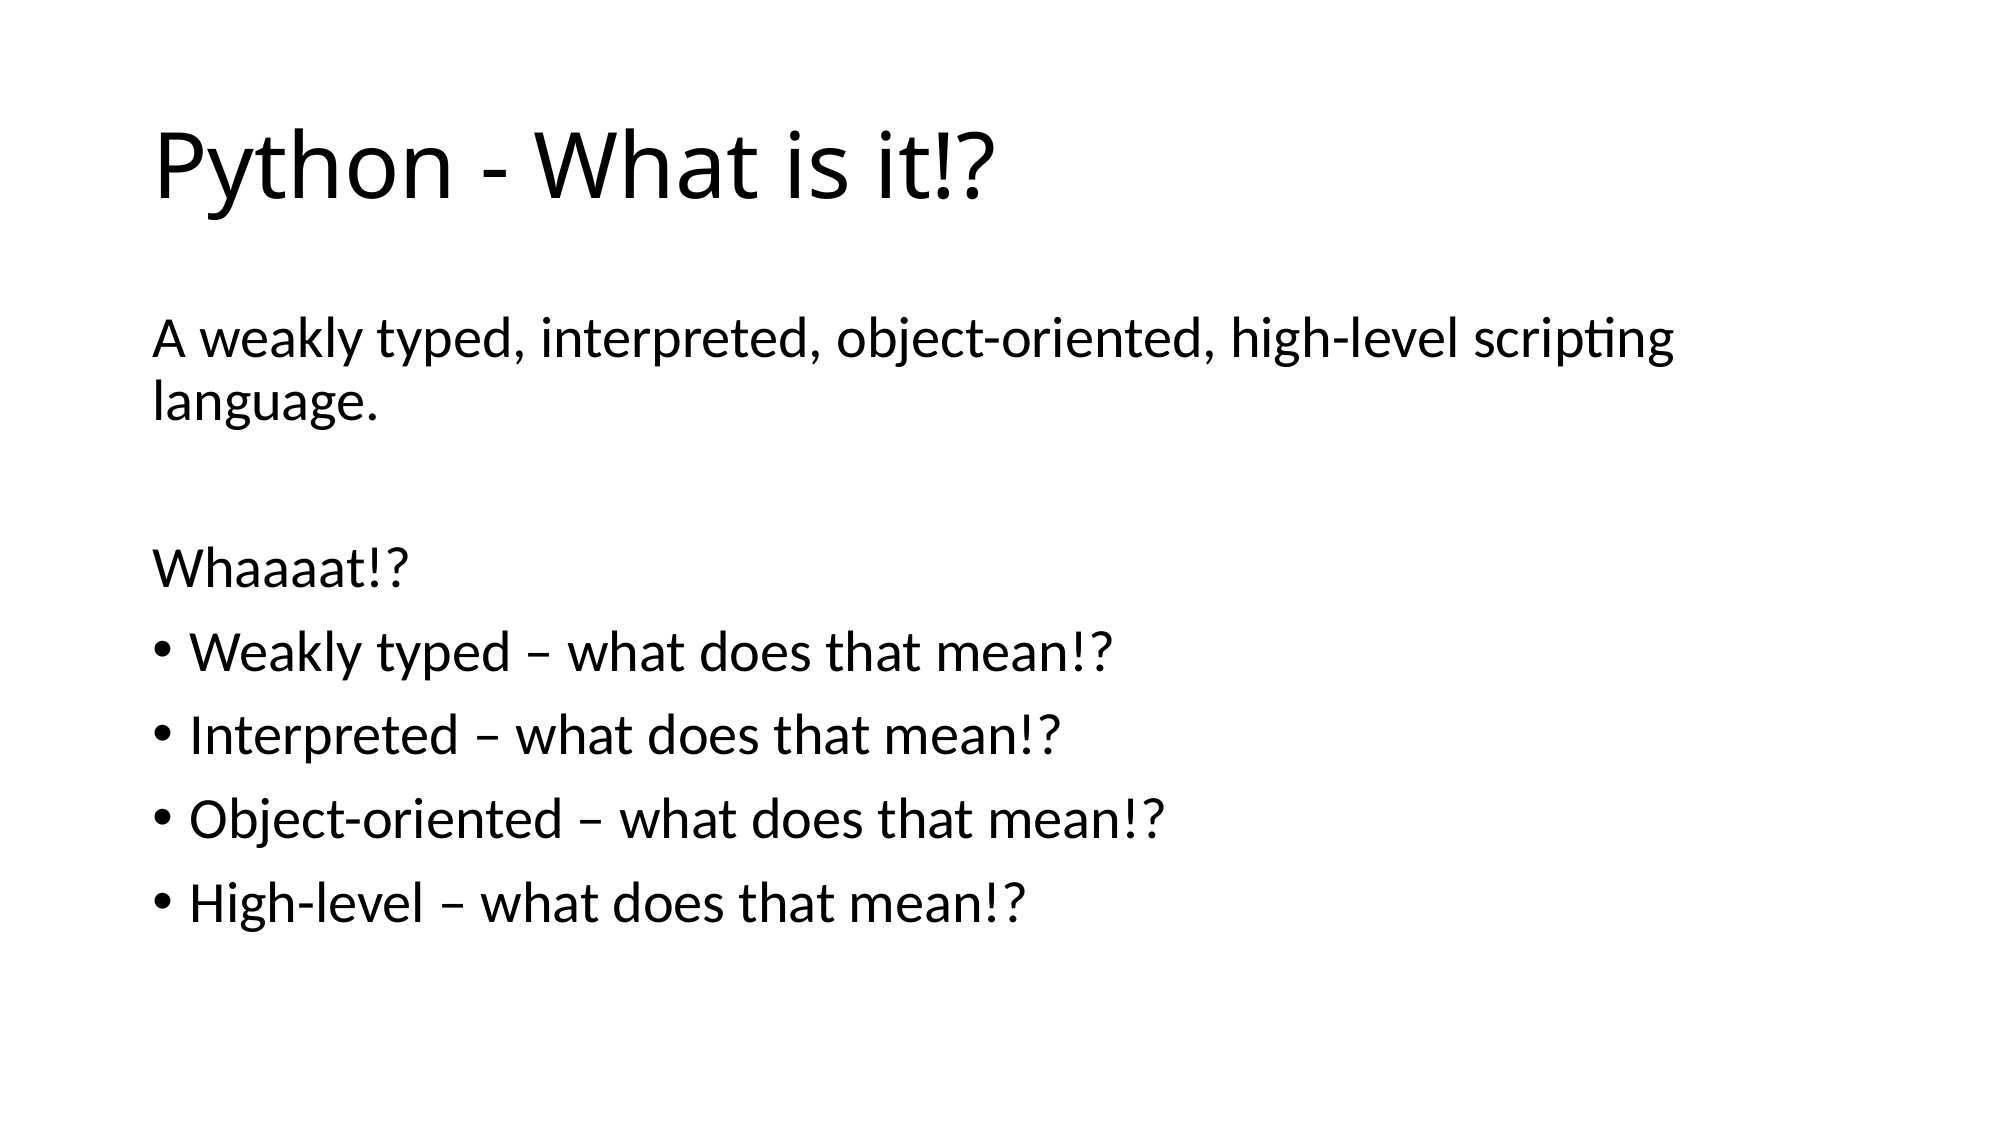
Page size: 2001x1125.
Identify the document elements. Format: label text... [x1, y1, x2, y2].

list A weakly typed, interpreted, object-oriented, high-level scripting language. Whaaaat!? Weakly typed – what does that mean!? Interpreted – what does that mean!? Object-oriented – what does that mean!? High-level – what does that mean!? [137, 299, 1863, 1014]
title Python - What is it!? [137, 59, 1863, 278]
